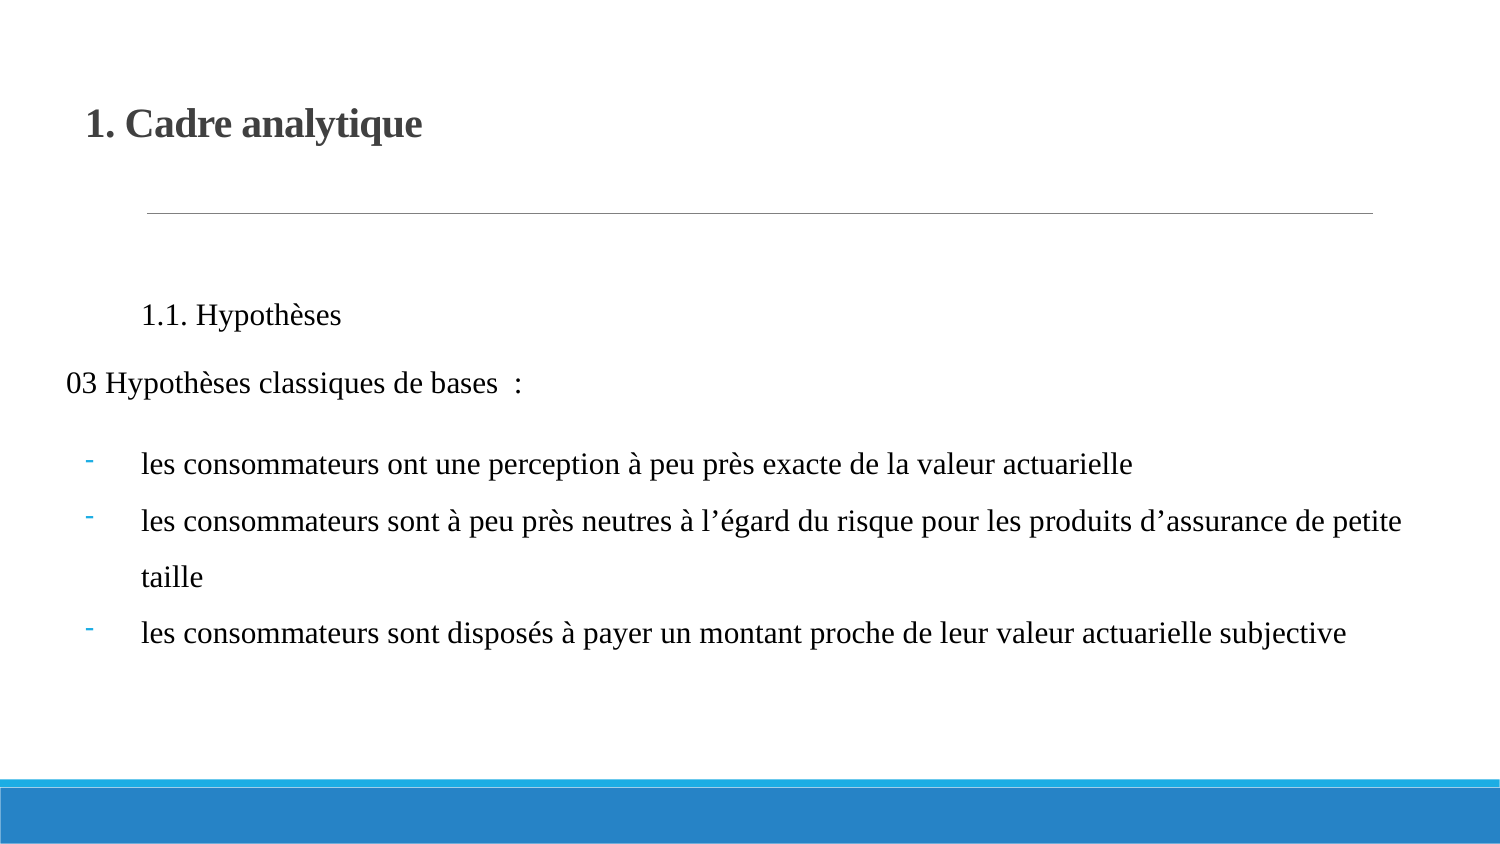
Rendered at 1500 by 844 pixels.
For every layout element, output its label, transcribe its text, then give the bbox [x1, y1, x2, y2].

list 1.1. Hypothèses 03 Hypothèses classiques de bases : les consommateurs ont une perception à peu près exacte de la valeur actuarielle les consommateurs sont à peu près neutres à l’égard du risque pour les produits d’assurance de petite taille les consommateurs sont disposés à payer un montant proche de leur valeur actuarielle subjective [51, 283, 1449, 750]
title 1. Cadre analytique [51, 72, 1449, 167]
